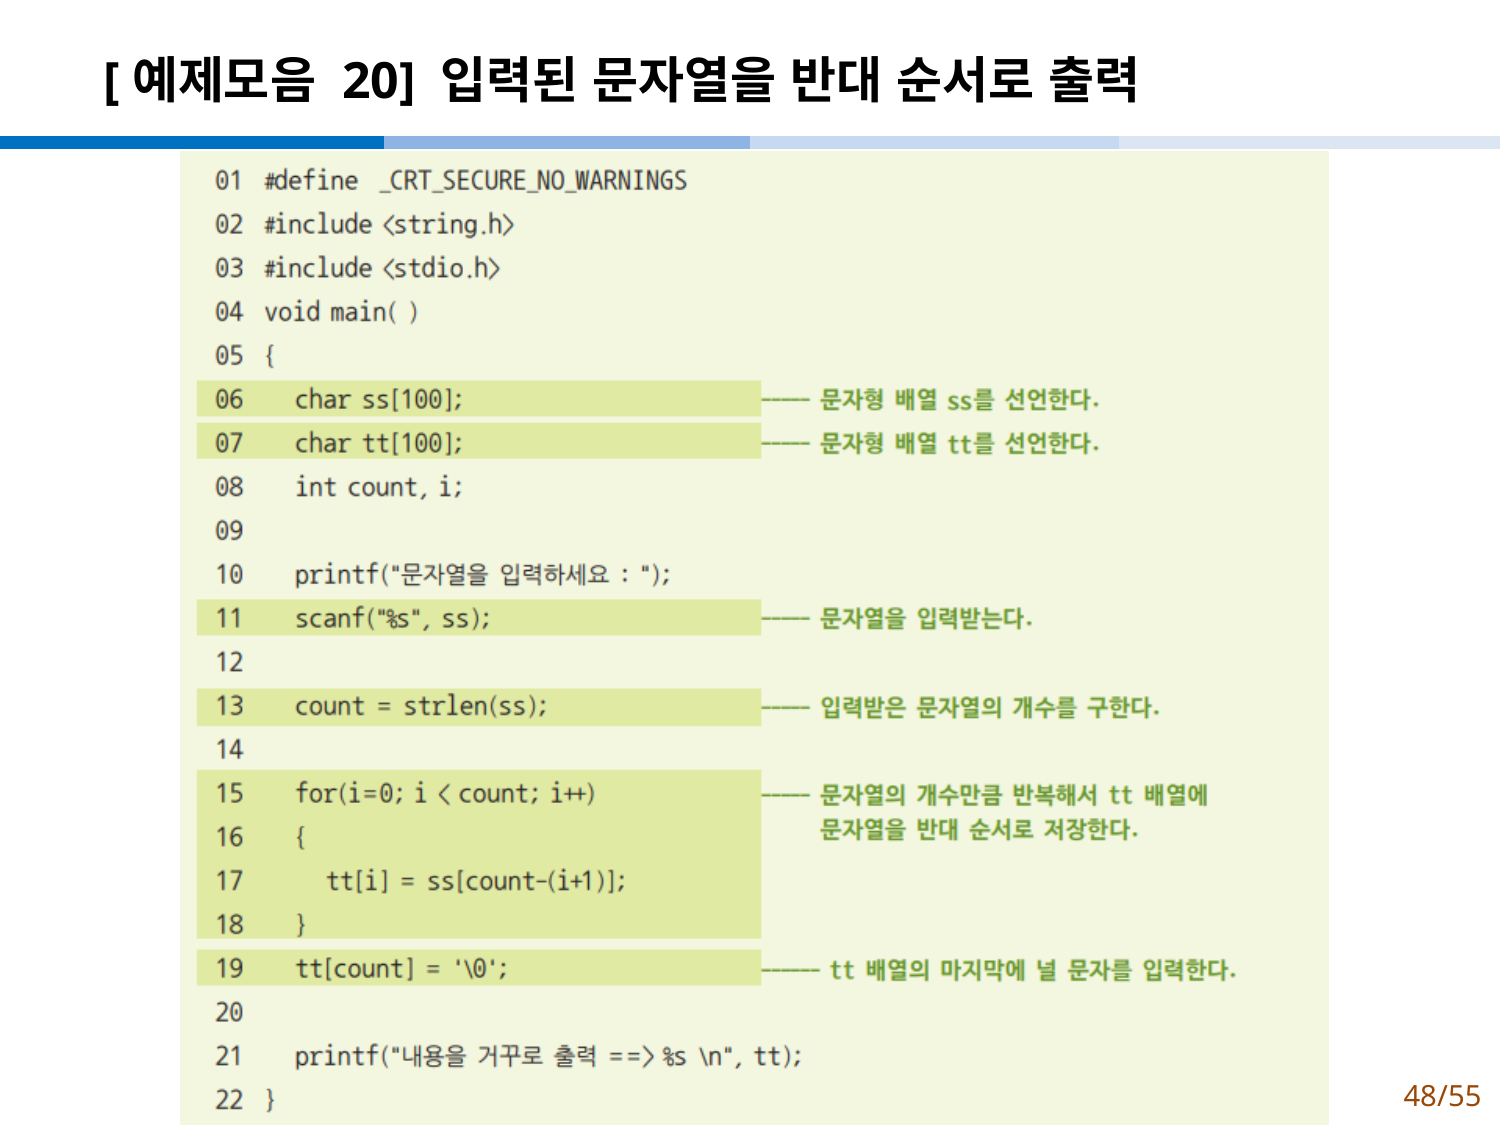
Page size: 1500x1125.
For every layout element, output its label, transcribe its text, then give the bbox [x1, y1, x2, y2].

title [예제모음 20] 입력된 문자열을 반대 순서로 출력 [88, 32, 1330, 124]
picture [180, 151, 1330, 1125]
